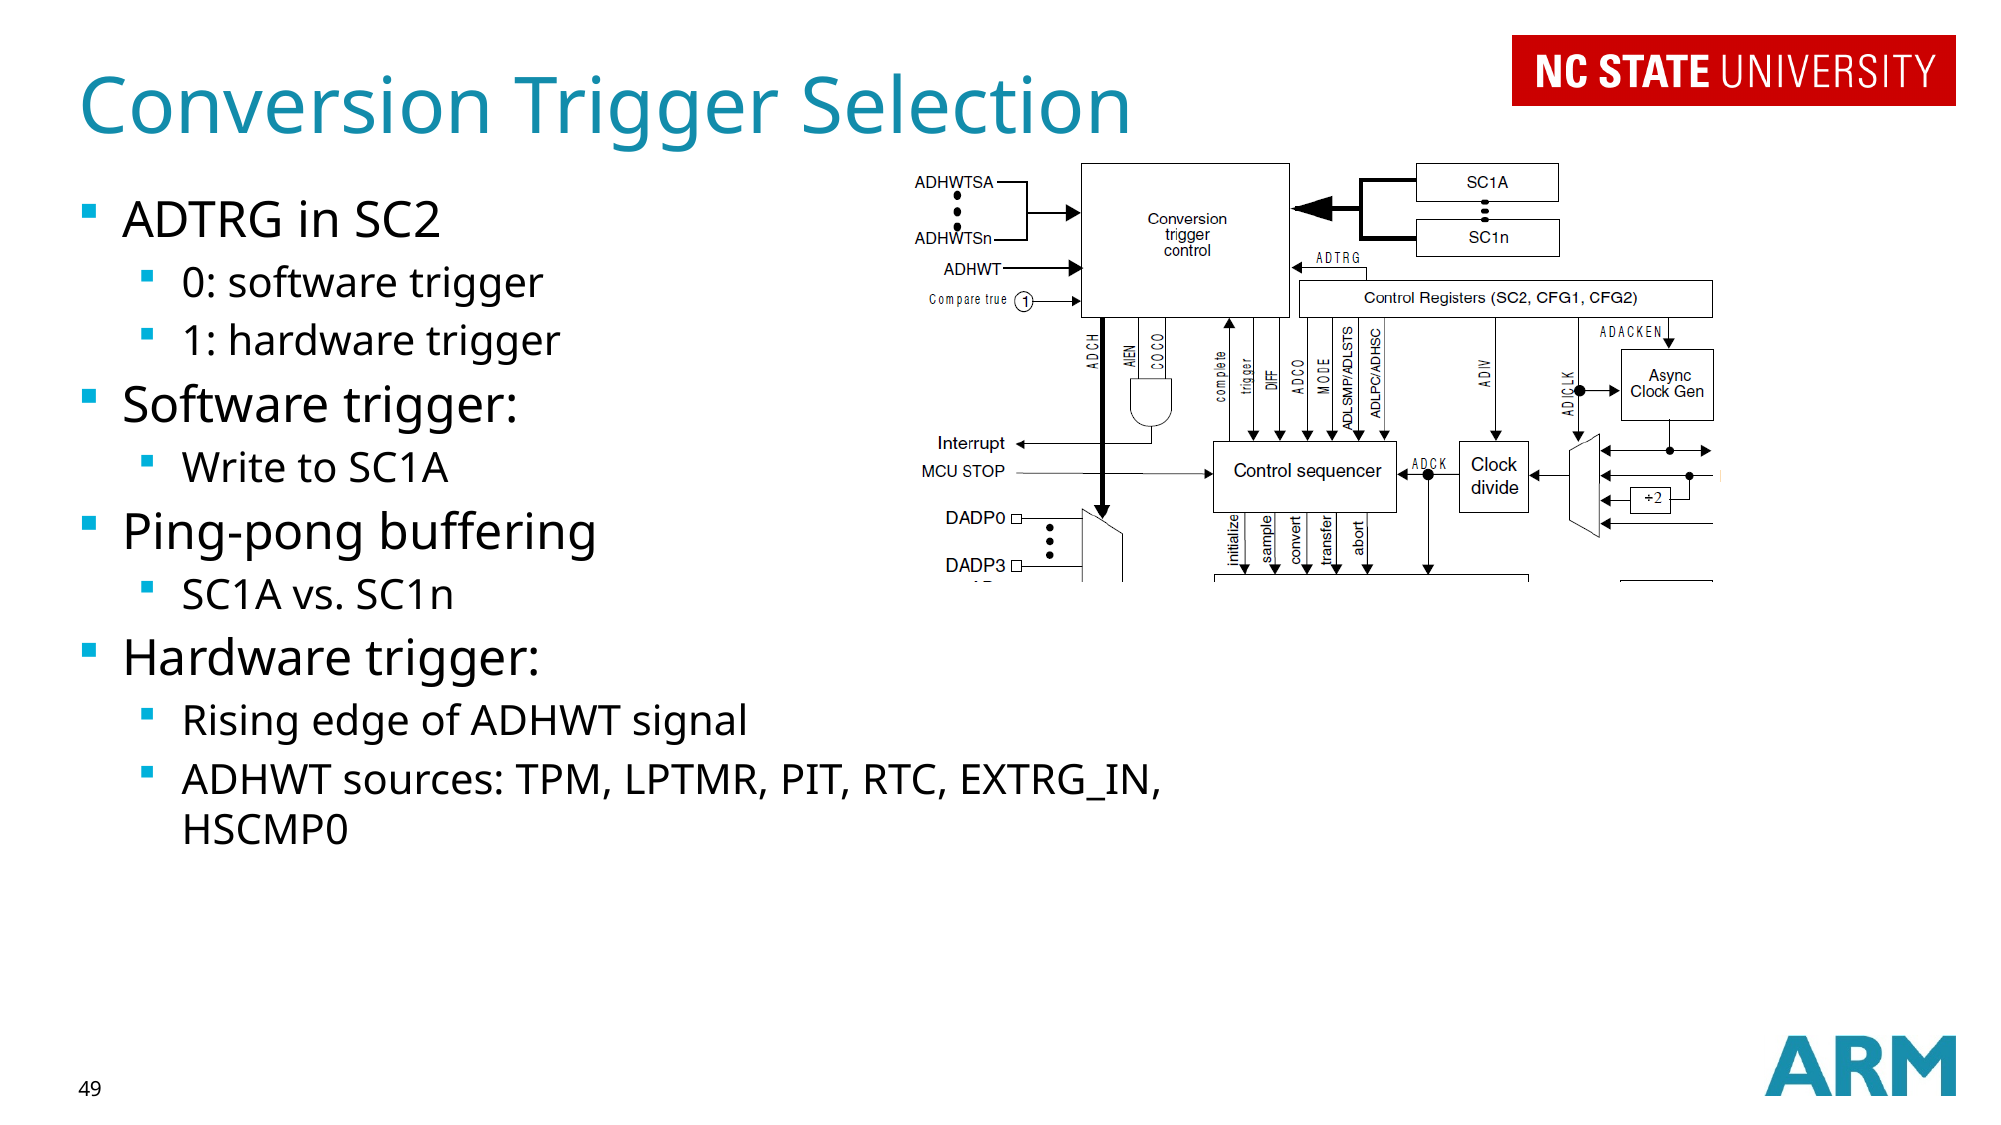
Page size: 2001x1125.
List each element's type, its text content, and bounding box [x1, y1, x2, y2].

picture [1512, 35, 1956, 106]
picture [899, 149, 1722, 582]
list ADTRG in SC2 0: software trigger 1: hardware trigger Software trigger: Write to SC1A Ping-pong buffering SC1A vs. SC1n Hardware trigger: Rising edge of ADHWT signal ADHWT sources: TPM, LPTMR, PIT, RTC, EXTRG_IN, HSCMP0 [78, 187, 1175, 1125]
title Conversion Trigger Selection [78, 55, 1910, 150]
picture [1764, 1035, 1956, 1096]
